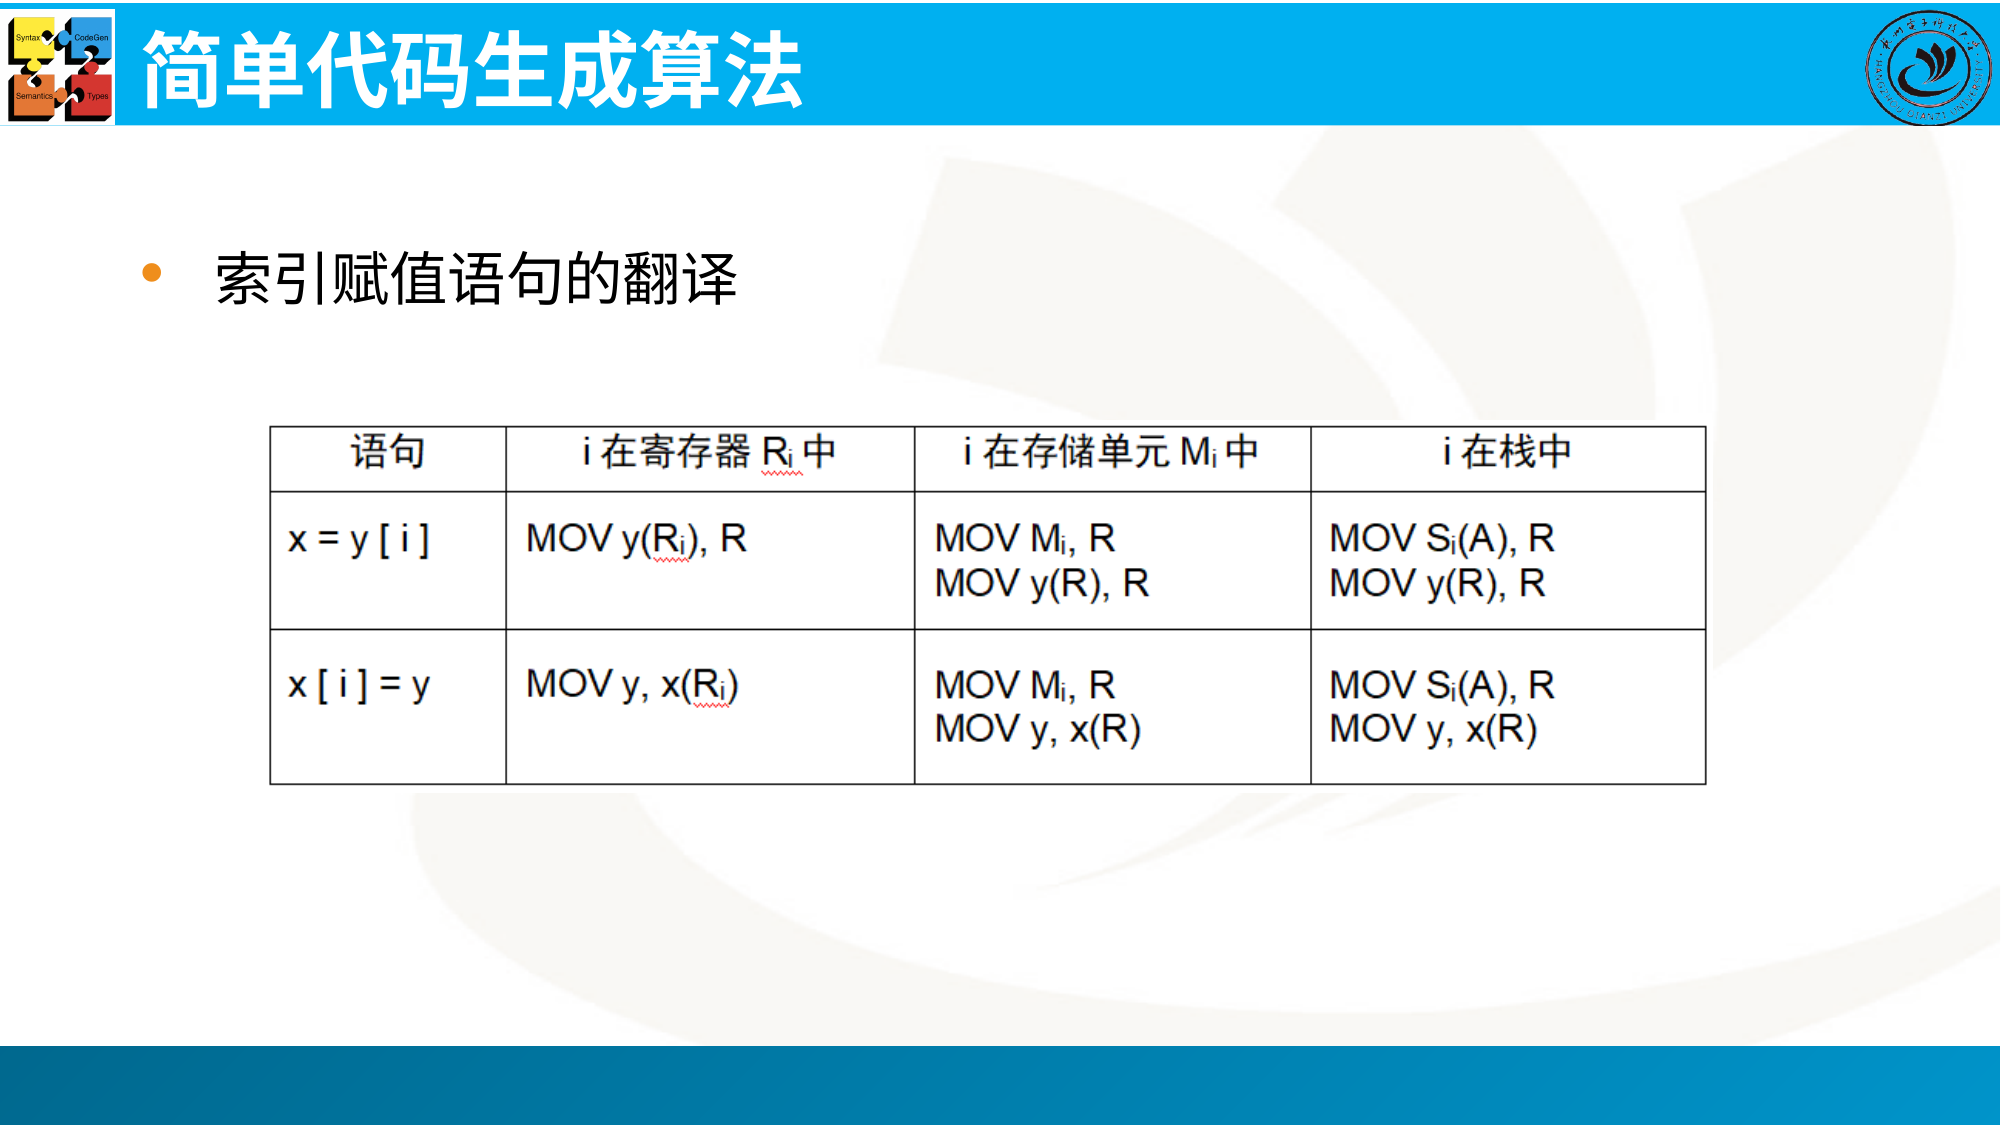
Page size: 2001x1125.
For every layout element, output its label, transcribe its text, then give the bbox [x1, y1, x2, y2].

title 简单代码生成算法 [125, 6, 1934, 126]
slide_number [761, 1042, 1196, 1118]
text_box 索引赋值语句的翻译 [50, 234, 866, 353]
picture [261, 420, 1713, 793]
